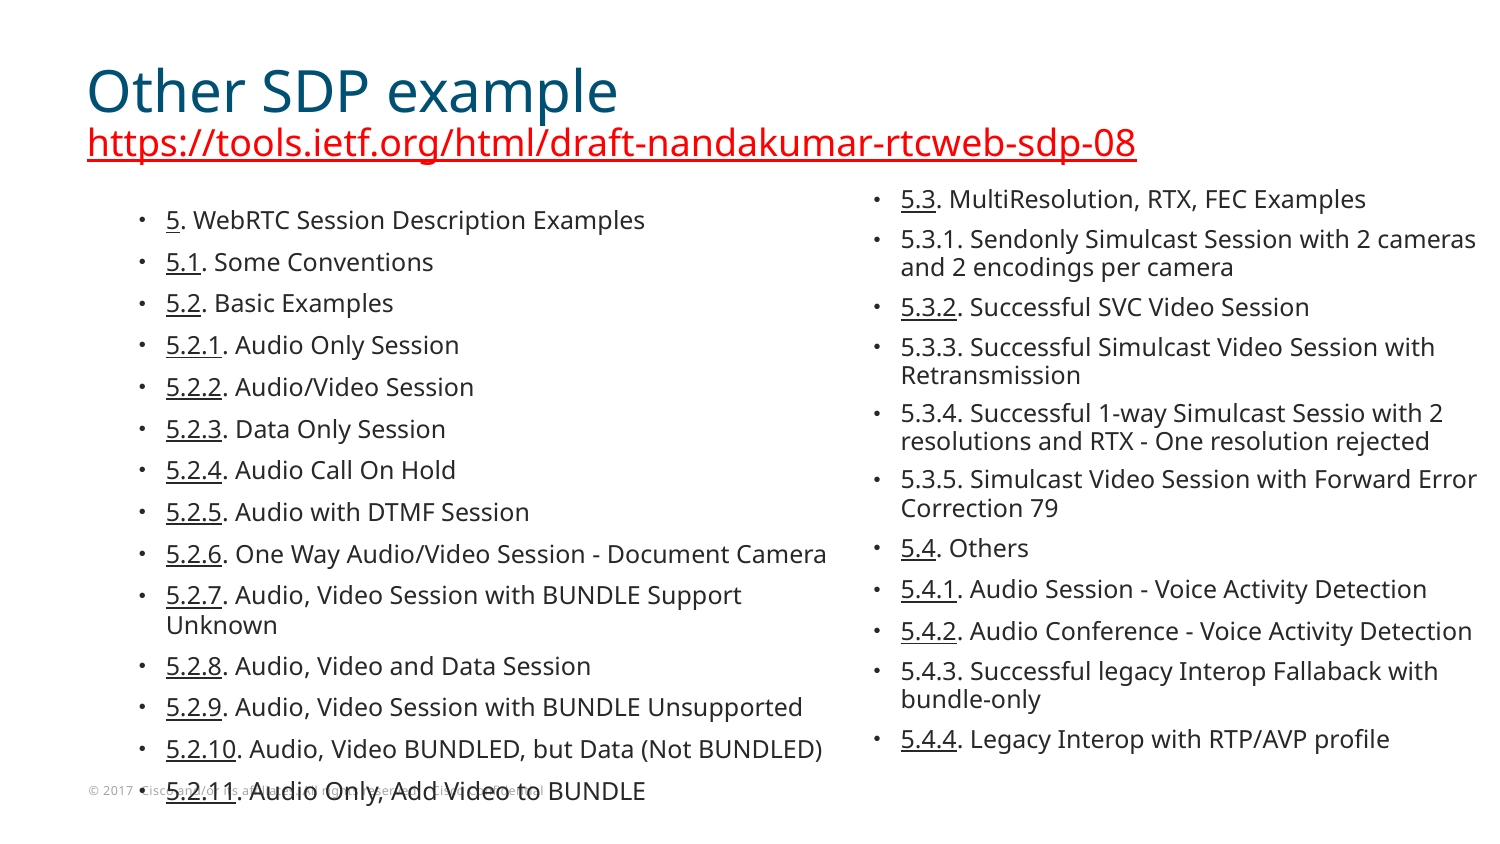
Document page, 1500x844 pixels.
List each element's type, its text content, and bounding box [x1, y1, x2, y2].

title Other SDP example https://tools.ietf.org/html/draft-nandakumar-rtcweb-sdp-08 [71, 55, 1441, 176]
list 5. WebRTC Session Description Examples 5.1. Some Conventions 5.2. Basic Examples 5.2.1. Audio Only Session 5.2.2. Audio/Video Session 5.2.3. Data Only Session 5.2.4. Audio Call On Hold 5.2.5. Audio with DTMF Session 5.2.6. One Way Audio/Video Session - Document Camera 5.2.7. Audio, Video Session with BUNDLE Support Unknown 5.2.8. Audio, Video and Data Session 5.2.9. Audio, Video Session with BUNDLE Unsupported 5.2.10. Audio, Video BUNDLED, but Data (Not BUNDLED) 5.2.11. Audio Only, Add Video to BUNDLE [75, 197, 850, 754]
text_box 5.3. MultiResolution, RTX, FEC Examples 5.3.1. Sendonly Simulcast Session with 2 cameras and 2 encodings per camera 5.3.2. Successful SVC Video Session 5.3.3. Successful Simulcast Video Session with Retransmission 5.3.4. Successful 1-way Simulcast Sessio with 2 resolutions and RTX - One resolution rejected 5.3.5. Simulcast Video Session with Forward Error Correction 79 5.4. Others 5.4.1. Audio Session - Voice Activity Detection 5.4.2. Audio Conference - Voice Activity Detection 5.4.3. Successful legacy Interop Fallaback with bundle-only 5.4.4. Legacy Interop with RTP/AVP profile [850, 176, 1500, 794]
